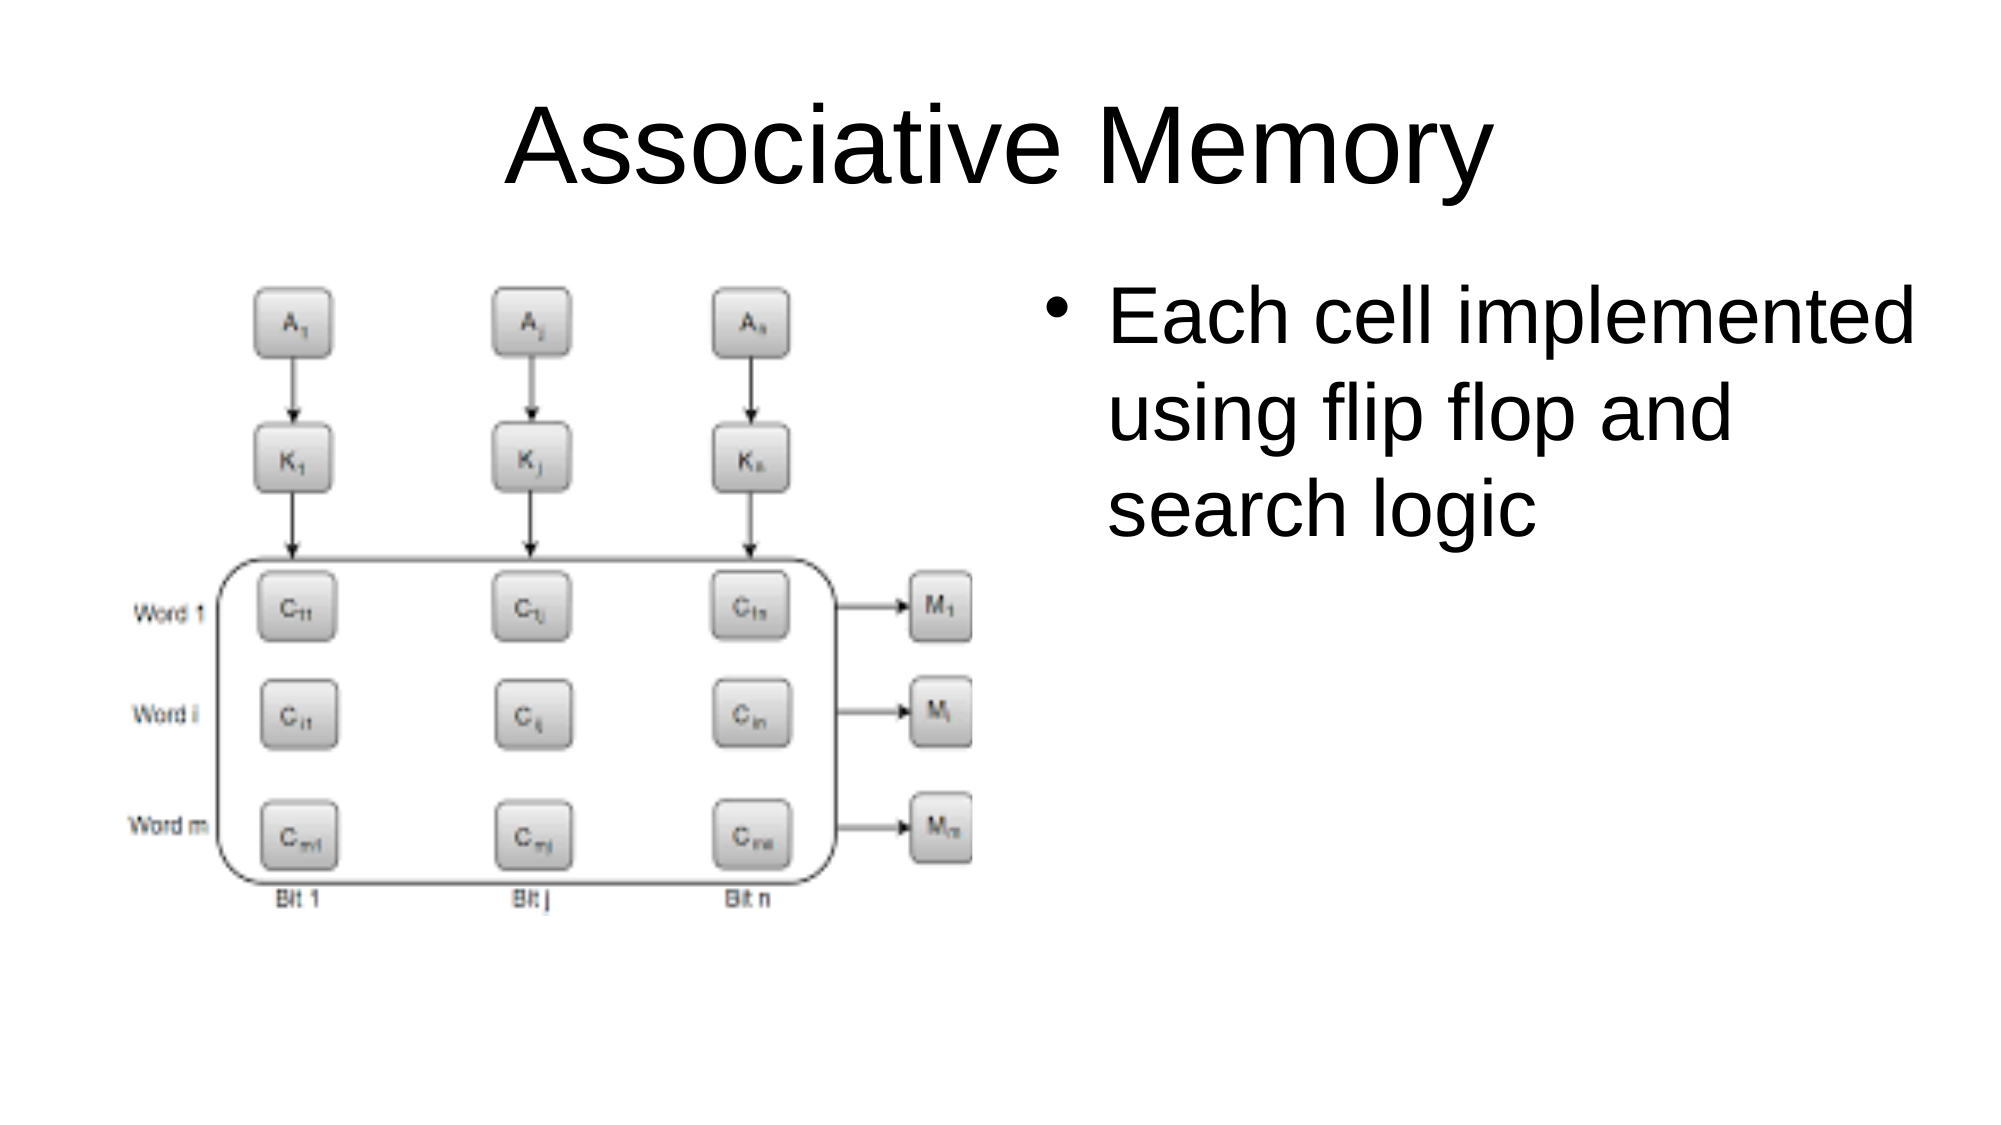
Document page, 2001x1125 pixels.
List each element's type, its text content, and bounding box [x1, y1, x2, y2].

picture [105, 263, 973, 916]
text_box Each cell implemented using flip flop and search logic [1022, 263, 1943, 916]
text_box Associative Memory [99, 44, 1900, 233]
